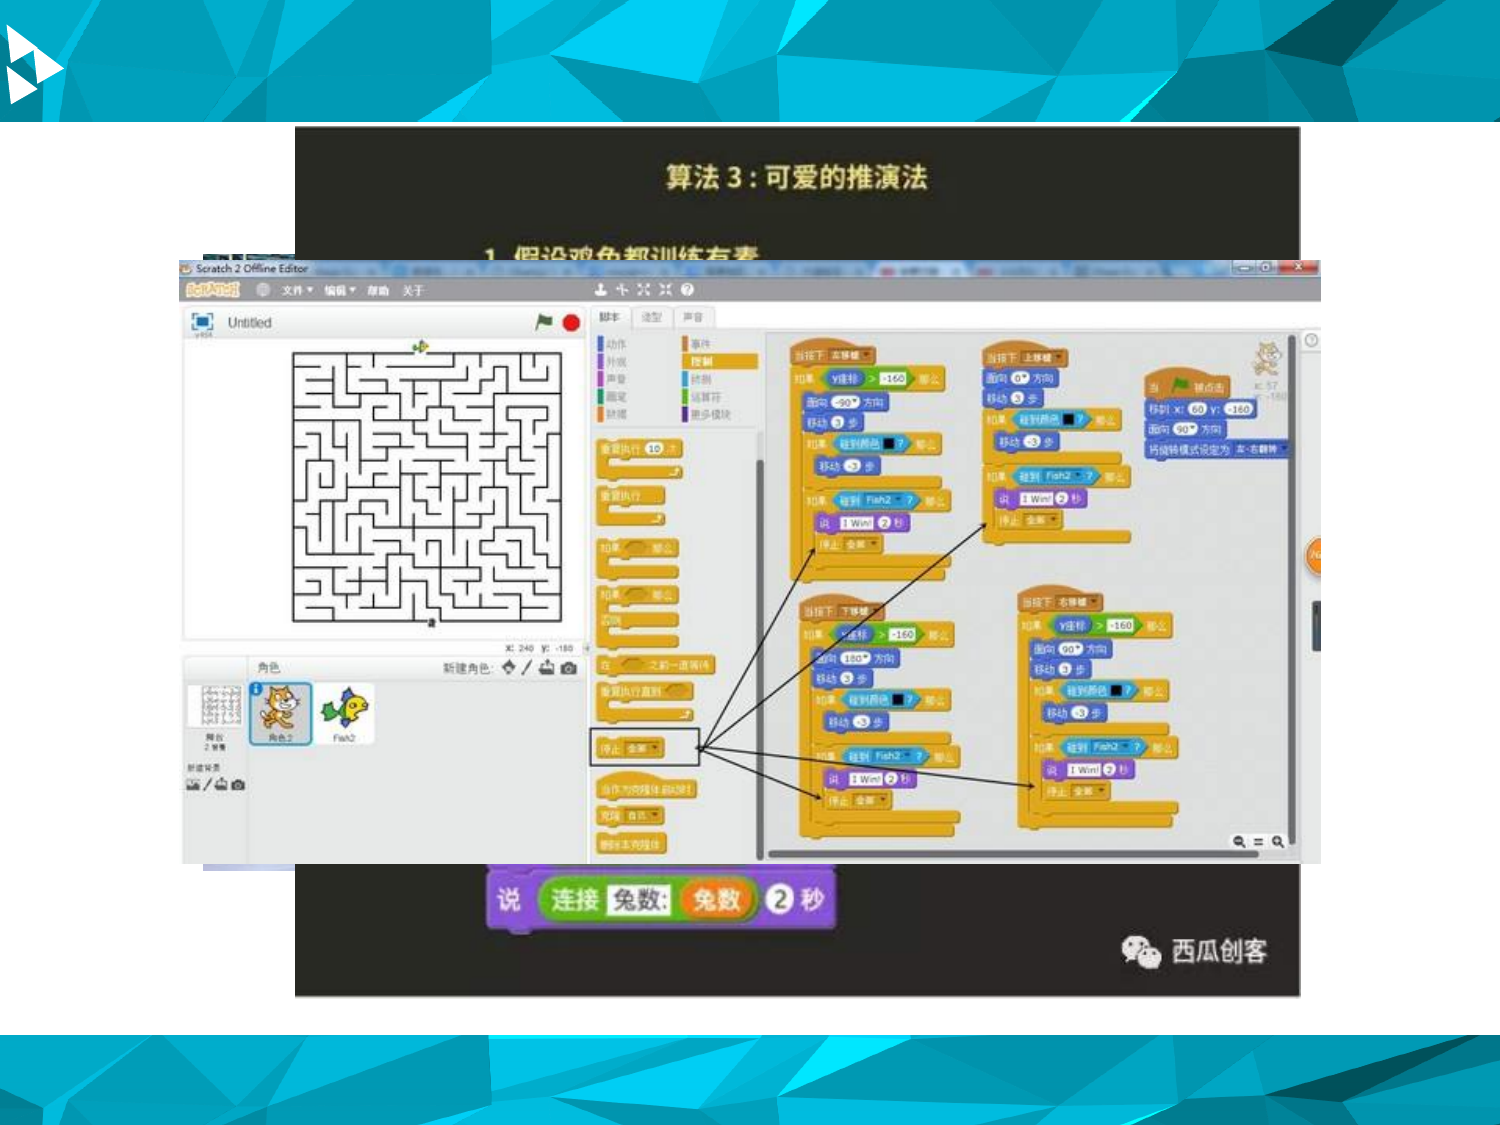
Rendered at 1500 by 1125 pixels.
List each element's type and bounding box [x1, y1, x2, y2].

picture [179, 126, 1321, 999]
picture [0, 0, 1500, 122]
picture [0, 1035, 1500, 1125]
